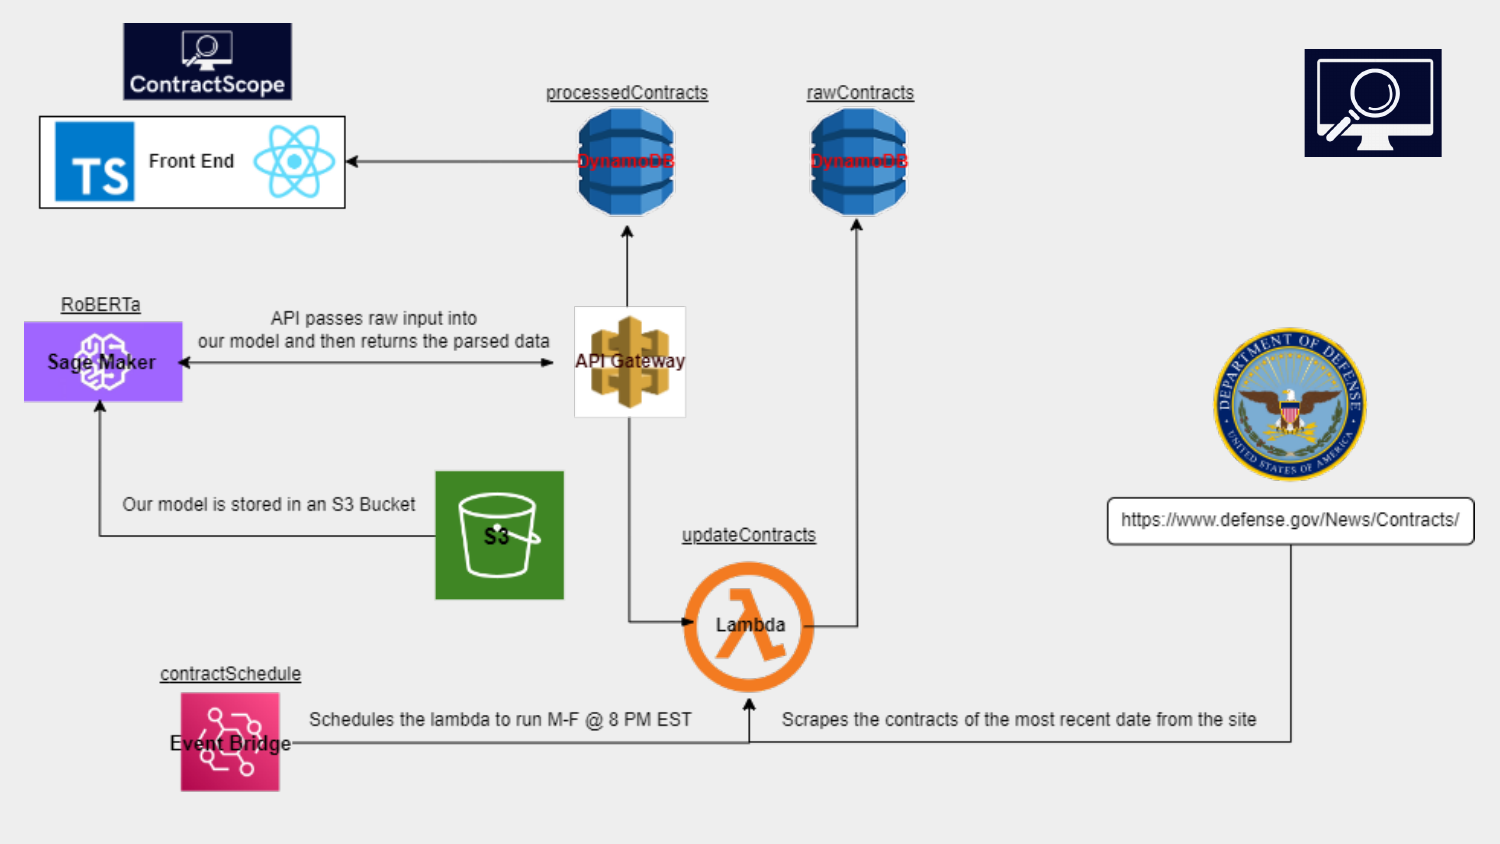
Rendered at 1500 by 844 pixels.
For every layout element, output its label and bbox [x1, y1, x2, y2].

picture [24, 22, 1476, 805]
